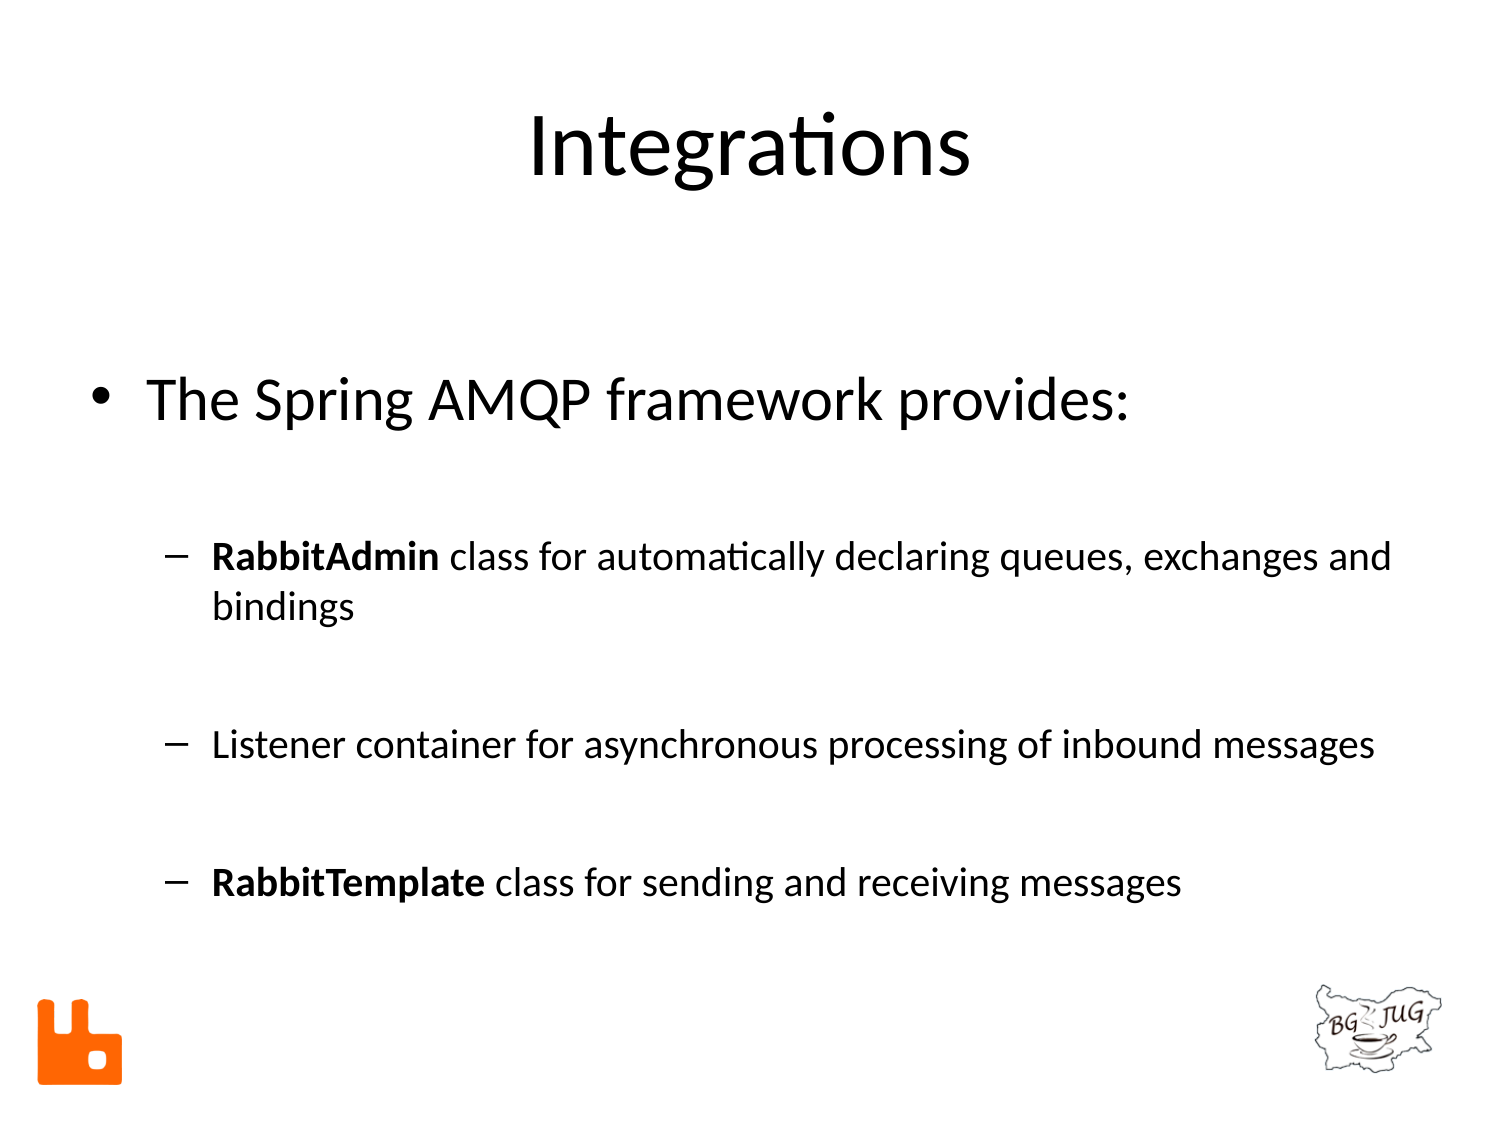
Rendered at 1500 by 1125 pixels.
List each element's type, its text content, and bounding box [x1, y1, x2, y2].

picture [1312, 982, 1443, 1075]
title Integrations [75, 45, 1425, 233]
picture [37, 999, 122, 1085]
list The Spring AMQP framework provides: RabbitAdmin class for automatically declaring queues, exchanges and bindings Listener container for asynchronous processing of inbound messages RabbitTemplate class for sending and receiving messages [75, 262, 1425, 1005]
